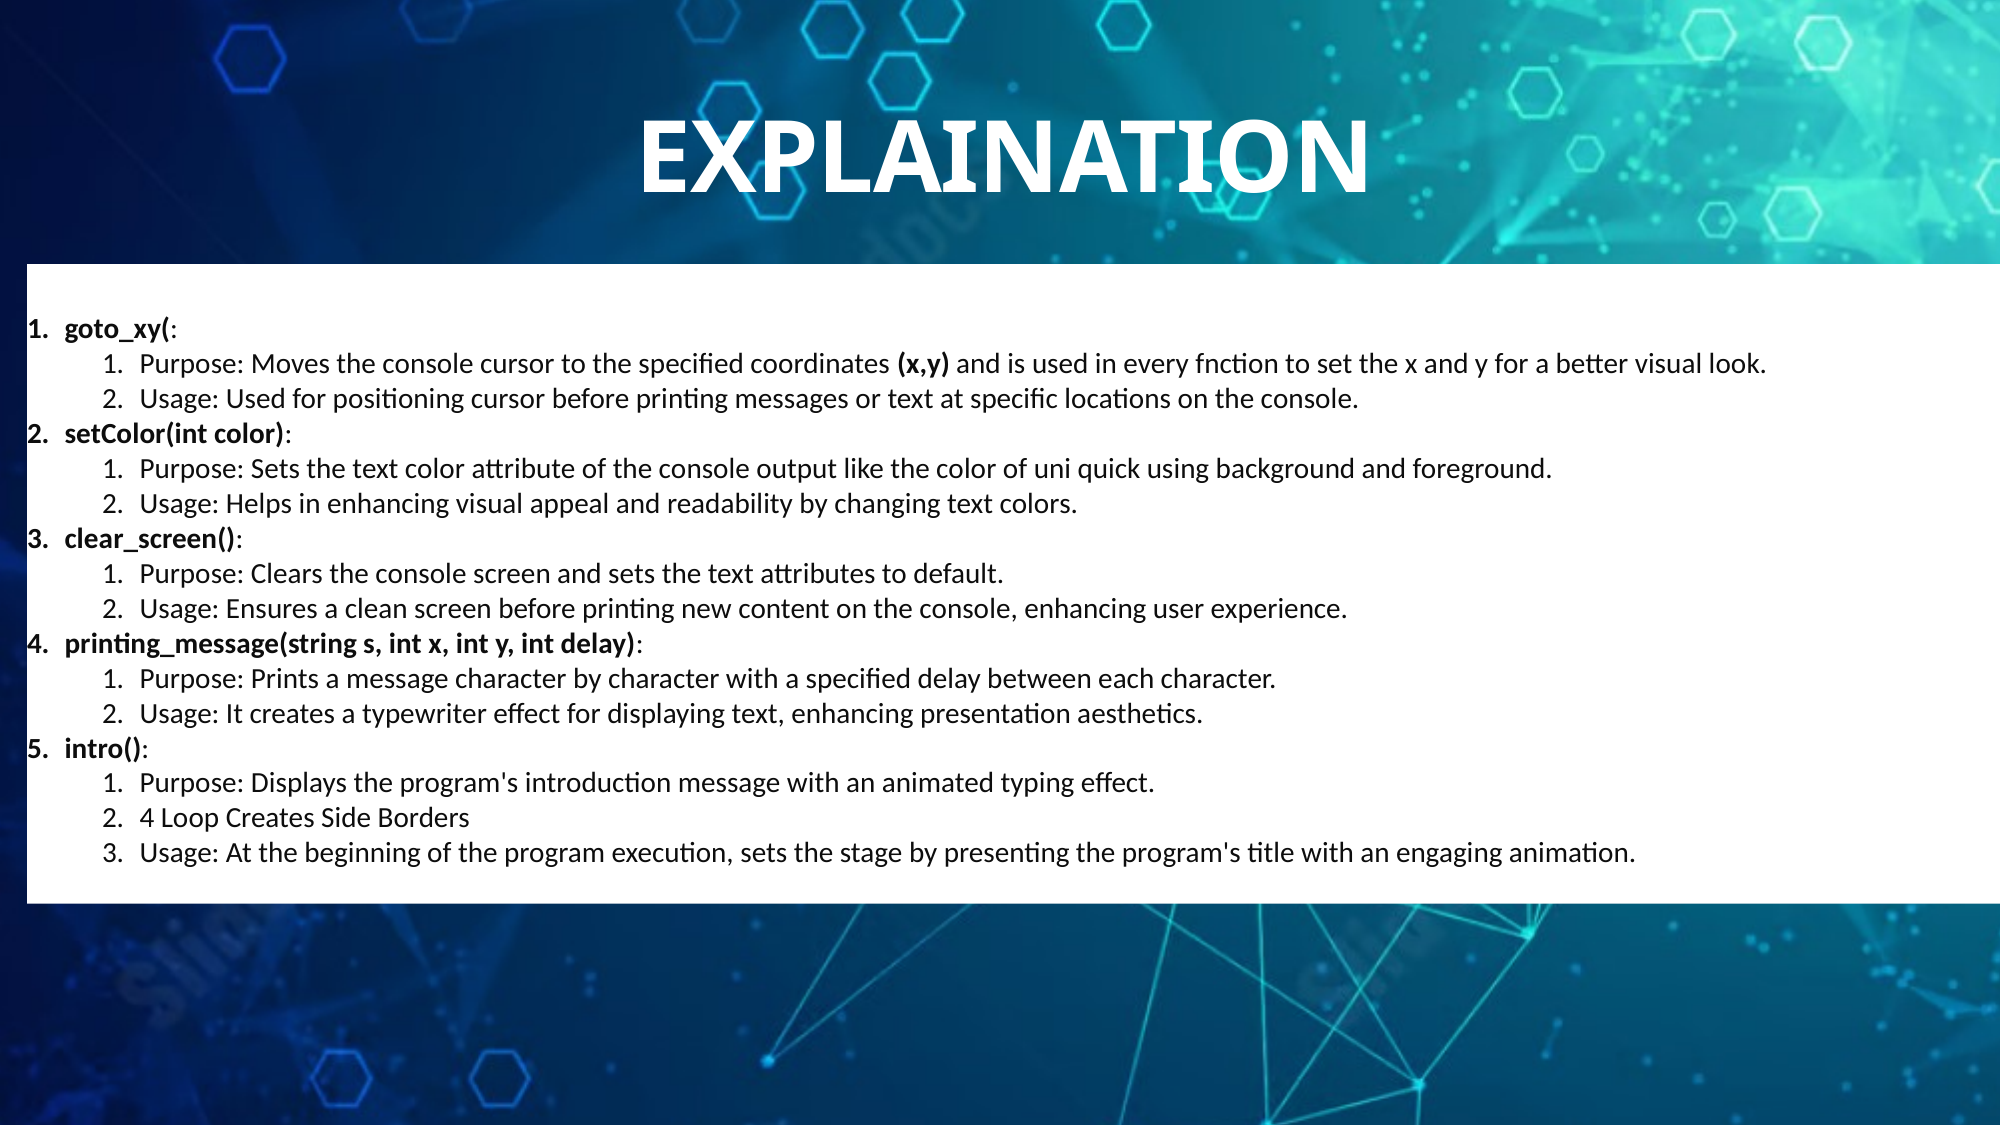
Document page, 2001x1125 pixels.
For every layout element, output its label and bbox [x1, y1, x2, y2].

list [0, 0, 2000, 1125]
